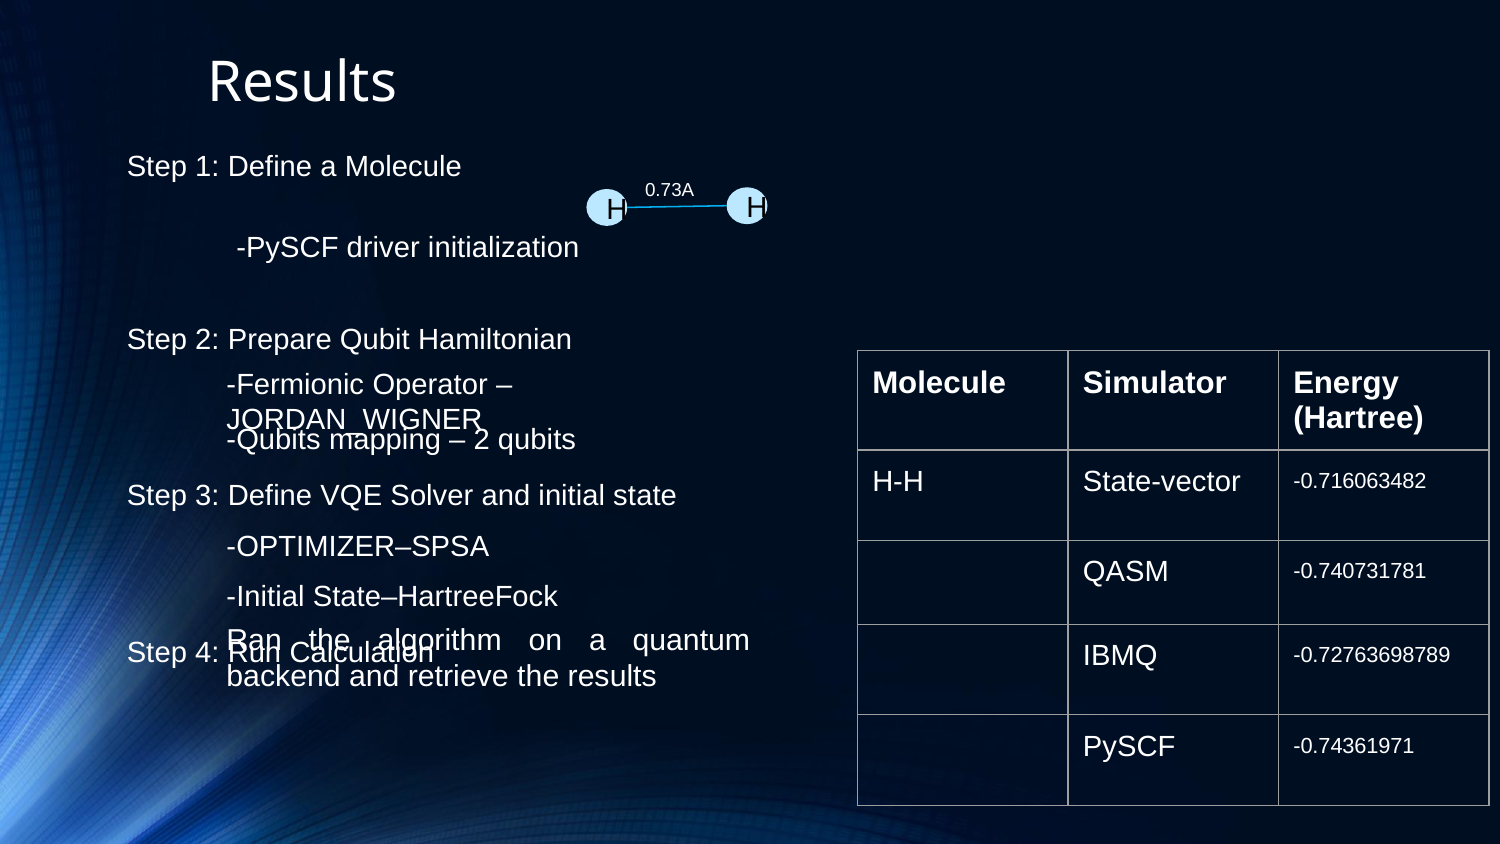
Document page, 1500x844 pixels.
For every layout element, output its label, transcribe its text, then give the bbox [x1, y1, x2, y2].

table_cell H-H [858, 451, 1067, 540]
text_box Ran the algorithm on a quantum backend and retrieve the results [211, 605, 811, 661]
text_box -PySCF driver initialization [221, 221, 603, 272]
text_box Step 1: Define a Molecule [111, 140, 883, 191]
table_cell State-vector [1069, 451, 1278, 540]
text_box -Fermionic Operator –JORDAN_WIGNER [211, 357, 784, 408]
table_cell QASM [1069, 541, 1278, 624]
text_box -Qubits mapping – 2 qubits [211, 413, 784, 464]
table_header Molecule [858, 351, 1067, 449]
table_cell [858, 625, 1067, 714]
text_box Step 4: Run Calculation [111, 626, 857, 677]
table_header Energy (Hartree) [1279, 351, 1488, 449]
picture [0, 0, 1500, 844]
text_box Step 2: Prepare Qubit Hamiltonian [111, 312, 883, 364]
table_cell PySCF [1069, 715, 1278, 805]
text_box Step 3: Define VQE Solver and initial state [111, 469, 857, 520]
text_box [586, 169, 768, 227]
table_cell [858, 715, 1067, 805]
title Results [195, 45, 1248, 120]
table_cell -0.716063482 [1279, 451, 1488, 540]
table_cell -0.72763698789 [1279, 625, 1488, 714]
text_box -OPTIMIZER–SPSA [211, 519, 784, 571]
table_cell -0.740731781 [1279, 541, 1488, 624]
table_cell -0.74361971 [1279, 715, 1488, 805]
table_cell [858, 541, 1067, 624]
text_box -Initial State–HartreeFock [211, 571, 784, 605]
table_cell IBMQ [1069, 625, 1278, 714]
table_header Simulator [1069, 351, 1278, 449]
